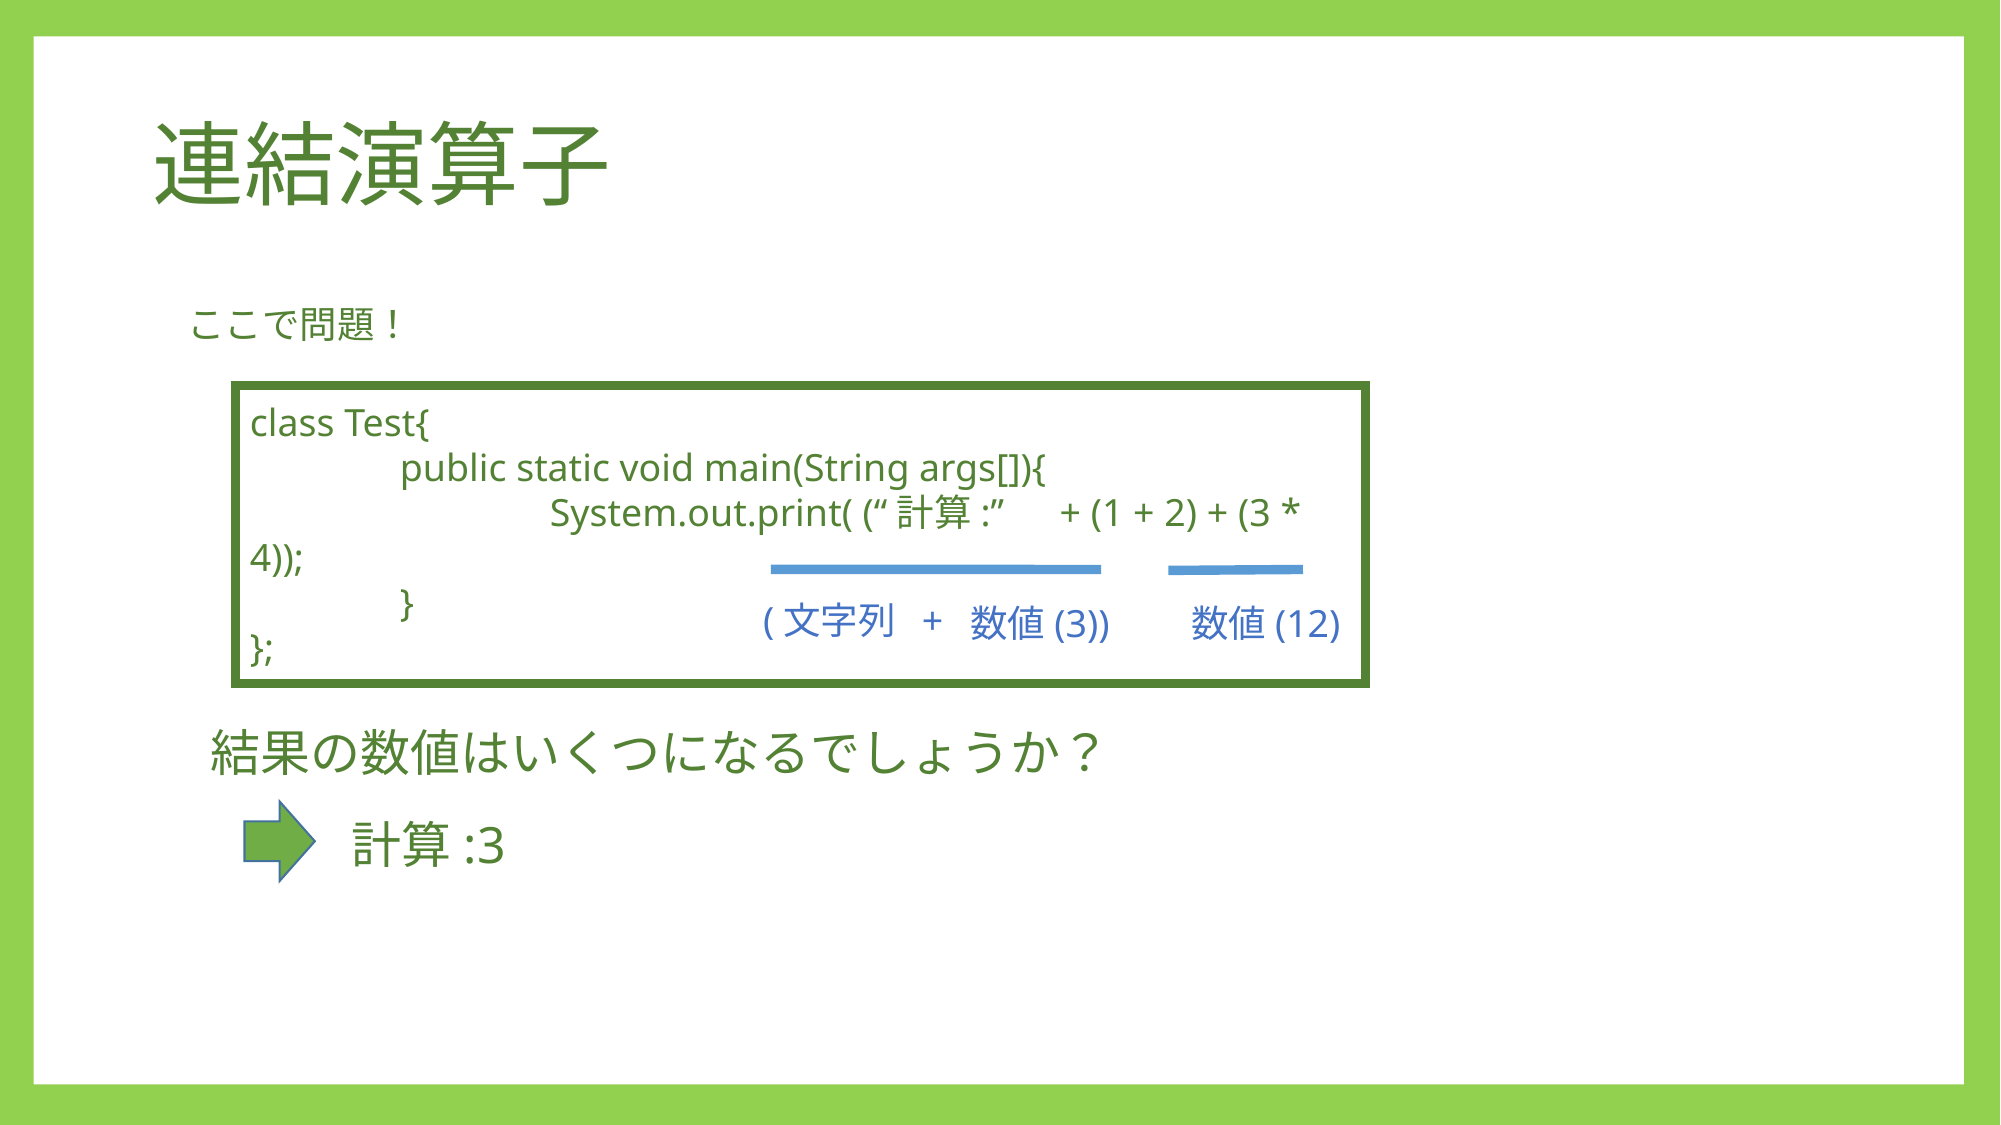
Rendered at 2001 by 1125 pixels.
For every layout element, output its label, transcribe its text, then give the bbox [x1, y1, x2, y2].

text_box 結果の数値はいくつになるでしょうか？ [196, 714, 1126, 789]
text_box 計算:3 [337, 806, 521, 881]
text_box 数値(3)) [955, 592, 1125, 653]
title 連結演算子 [137, 59, 1863, 278]
text_box class Test{ public static void main(String args[]){ System.out.print( (“計算:” + (1 + 2) + (3 * 4)); } }; [234, 384, 1366, 684]
text_box [243, 798, 317, 884]
text_box (文字列 + [748, 589, 959, 649]
text_box ここで問題！ [172, 293, 427, 354]
text_box 数値(12) [1176, 592, 1356, 653]
